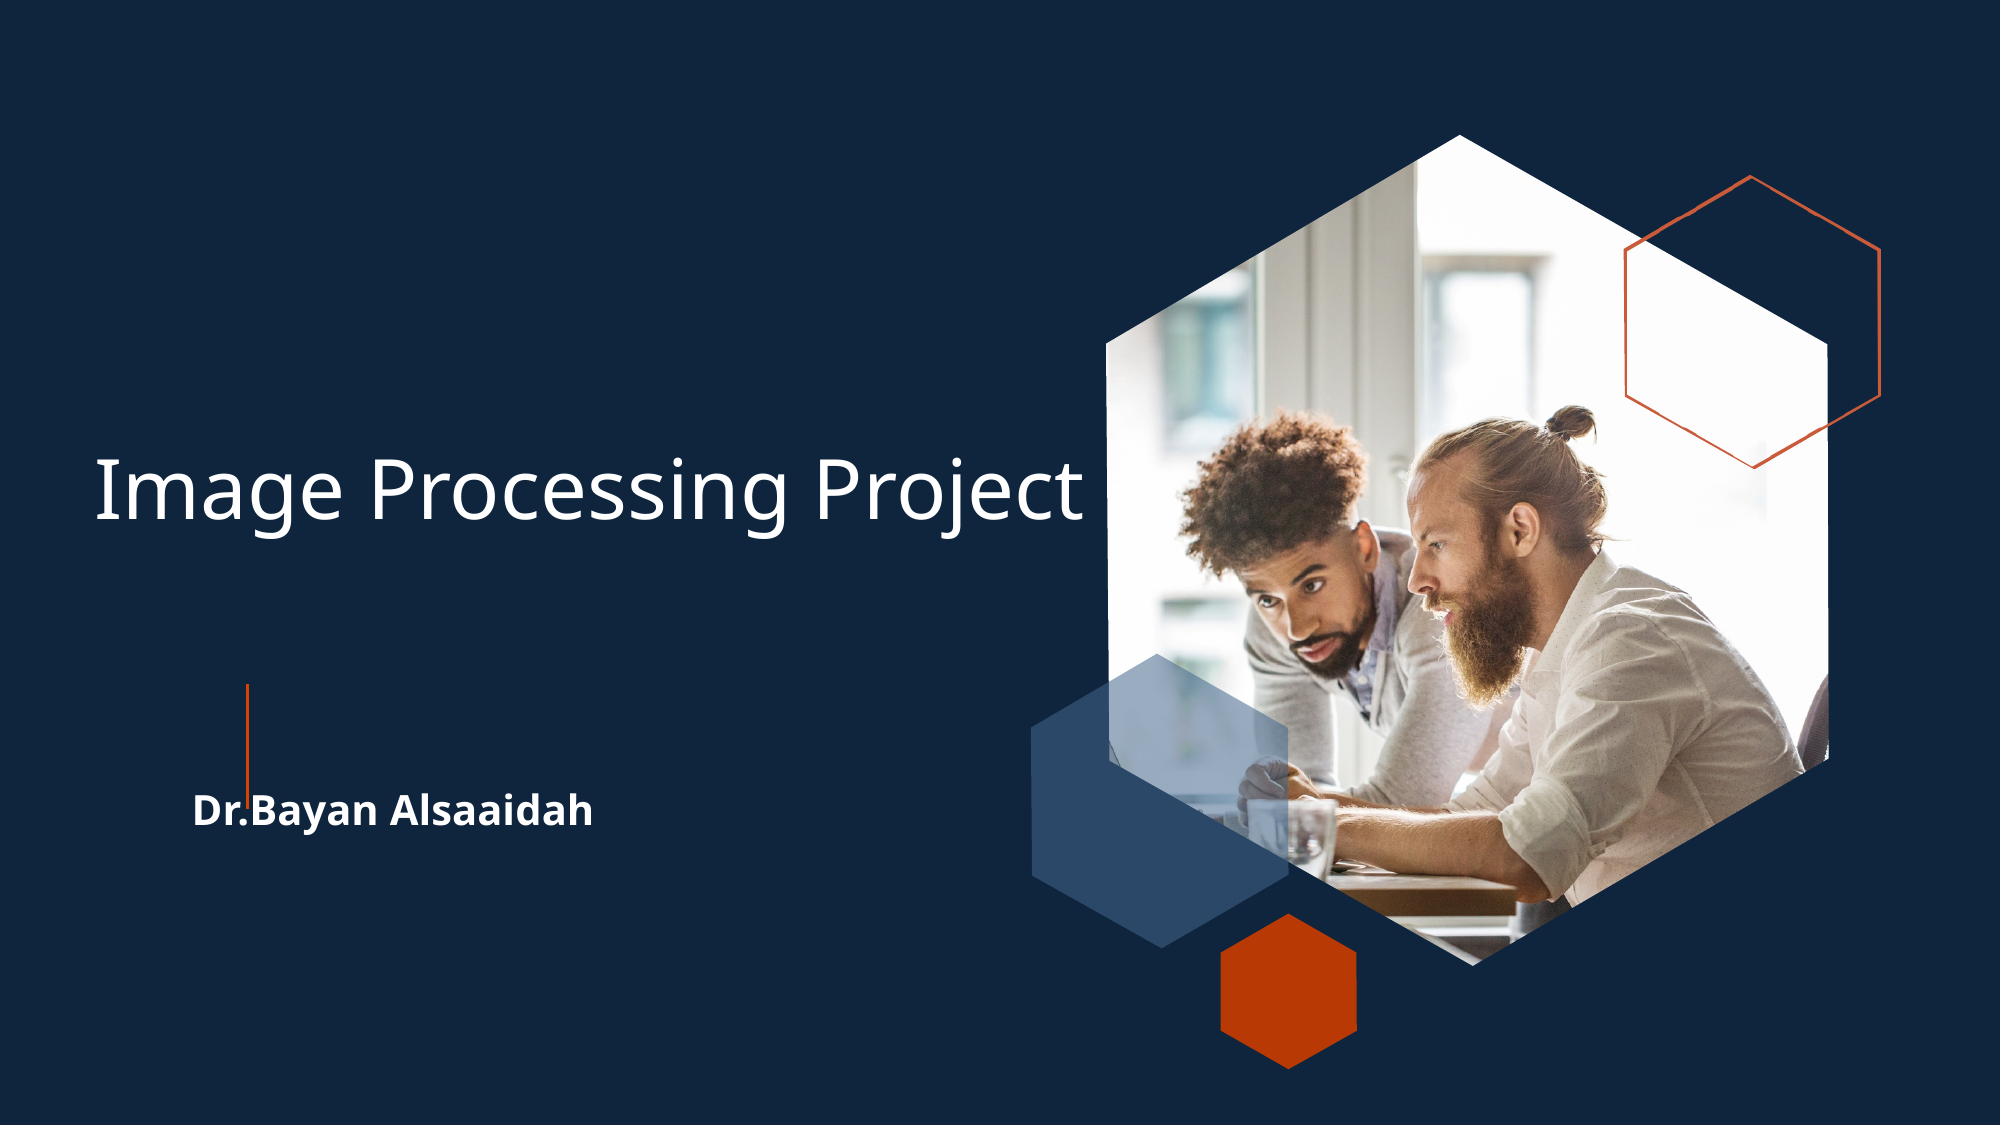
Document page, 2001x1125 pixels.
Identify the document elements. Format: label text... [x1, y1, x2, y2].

list Dr.Bayan Alsaaidah [176, 676, 658, 801]
picture [1030, 134, 1882, 966]
title Image Processing Project [79, 321, 1105, 664]
